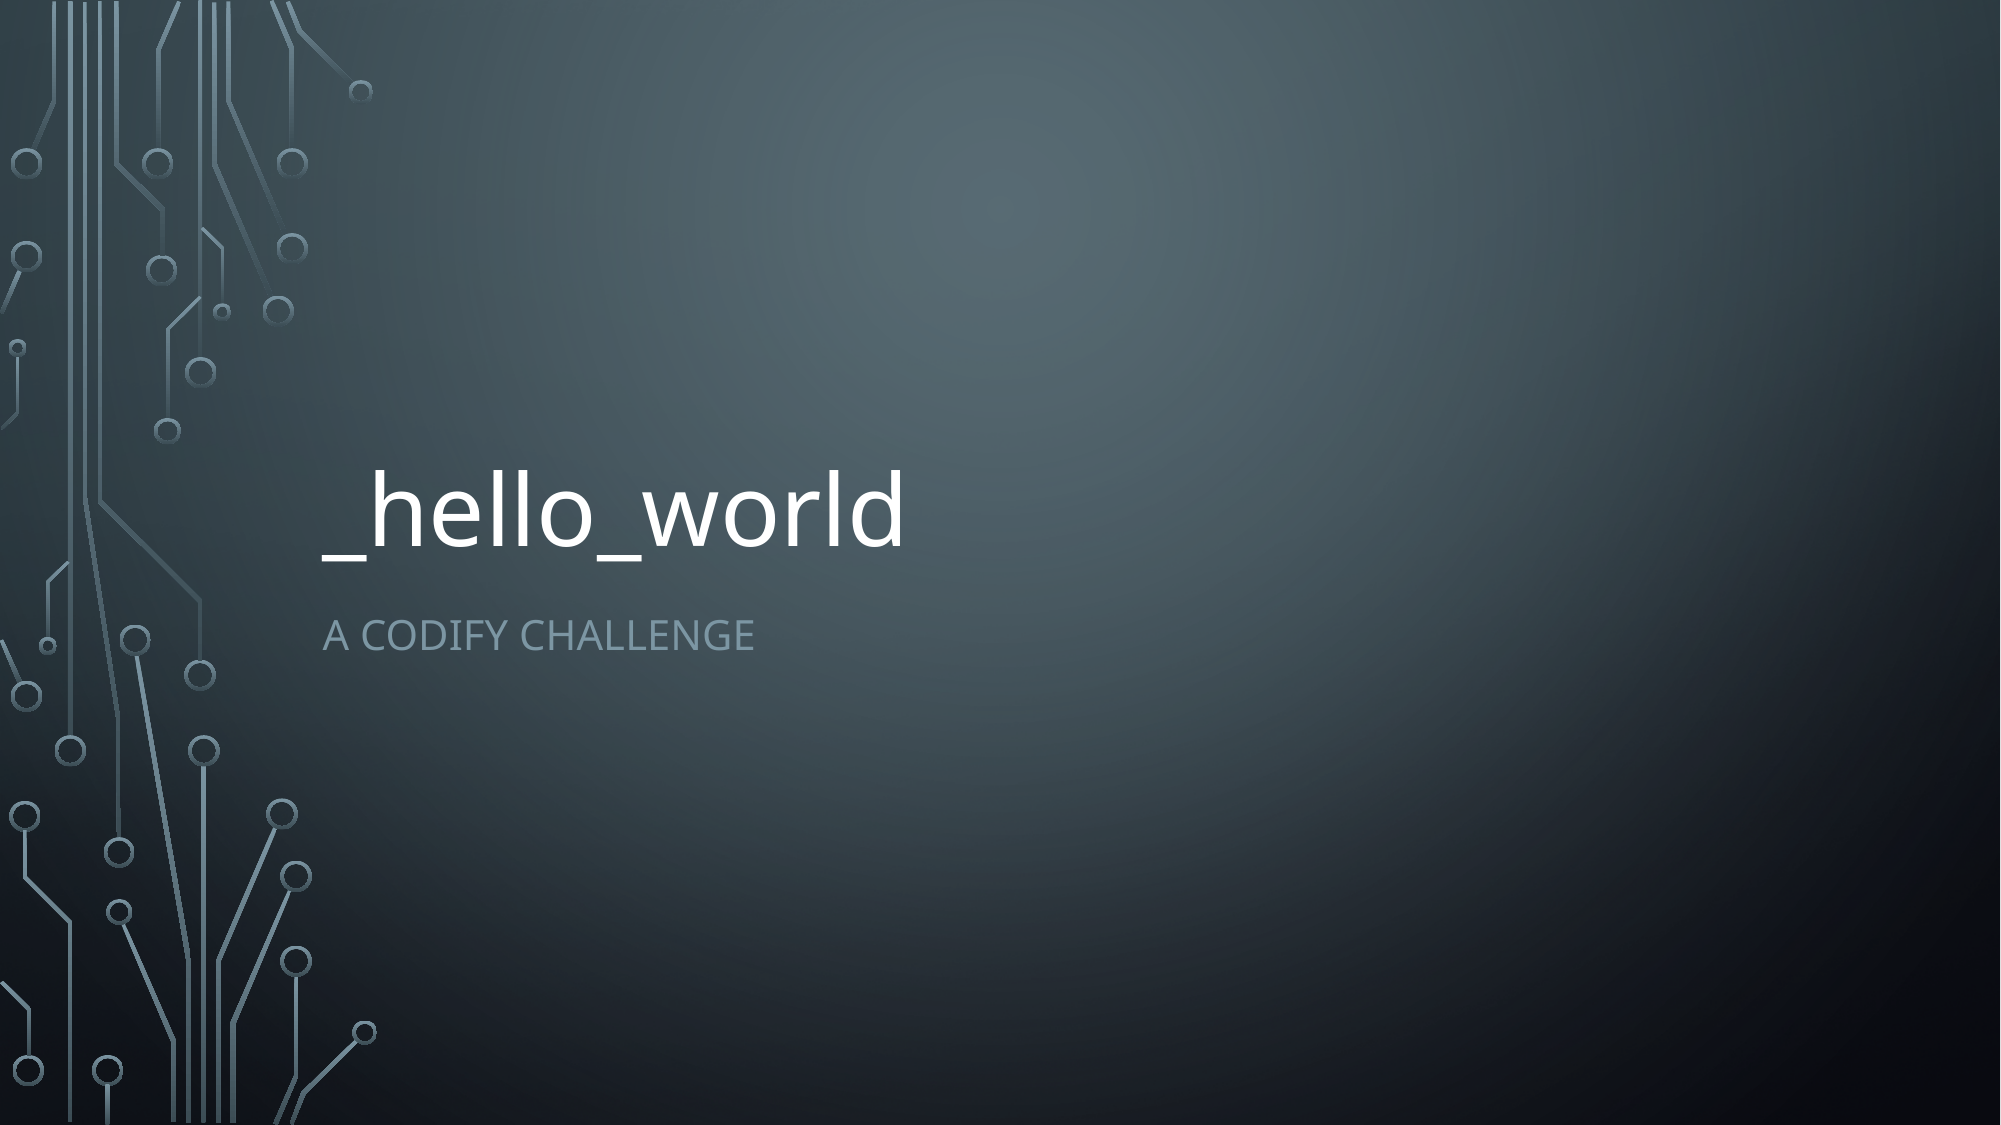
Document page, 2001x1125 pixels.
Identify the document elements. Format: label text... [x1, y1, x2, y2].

subtitle A Codify Challenge [307, 590, 1750, 863]
title _hello_world [307, 184, 1750, 576]
